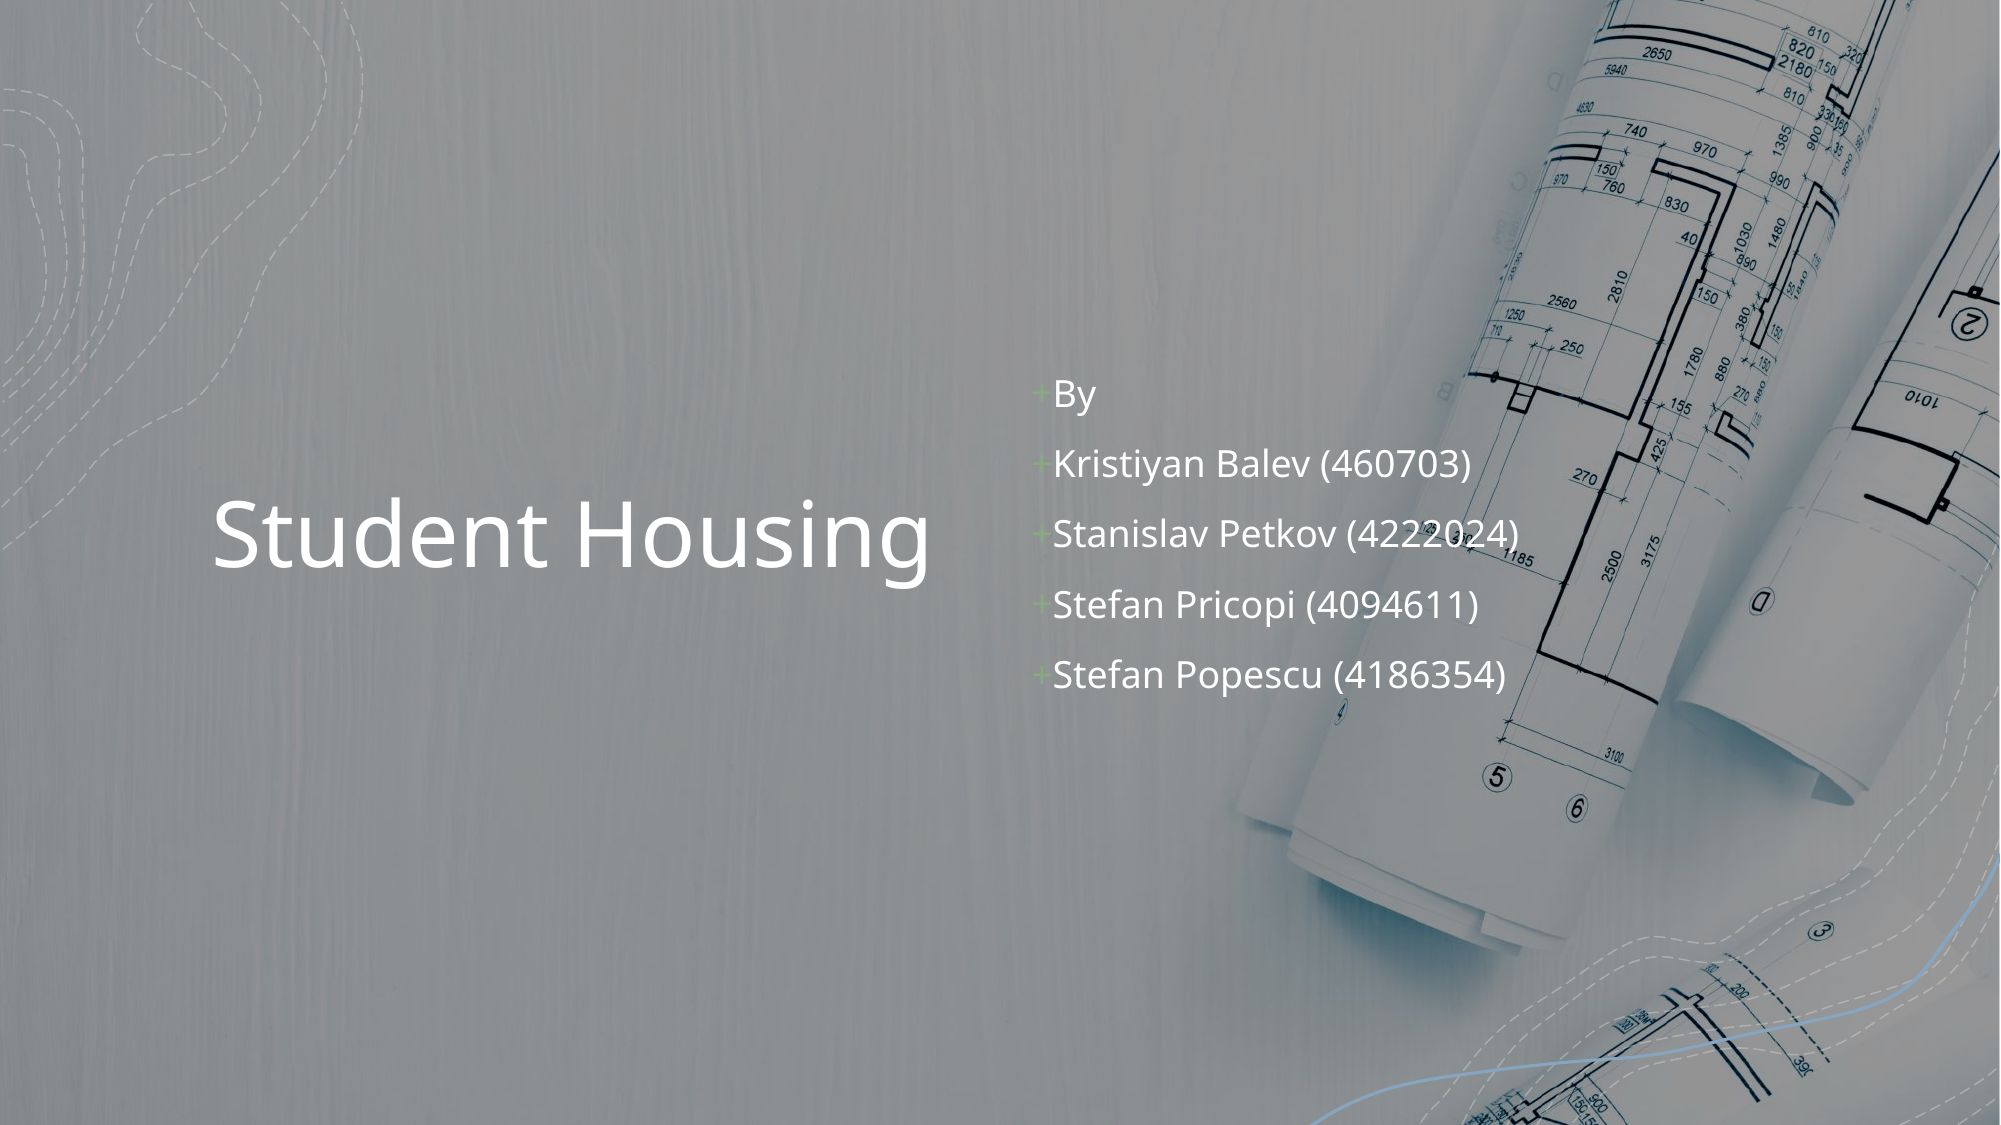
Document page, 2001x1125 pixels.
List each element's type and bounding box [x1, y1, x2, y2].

text_box [1, 2, 363, 549]
picture [0, 0, 2000, 1125]
text_box [1309, 537, 2000, 1125]
